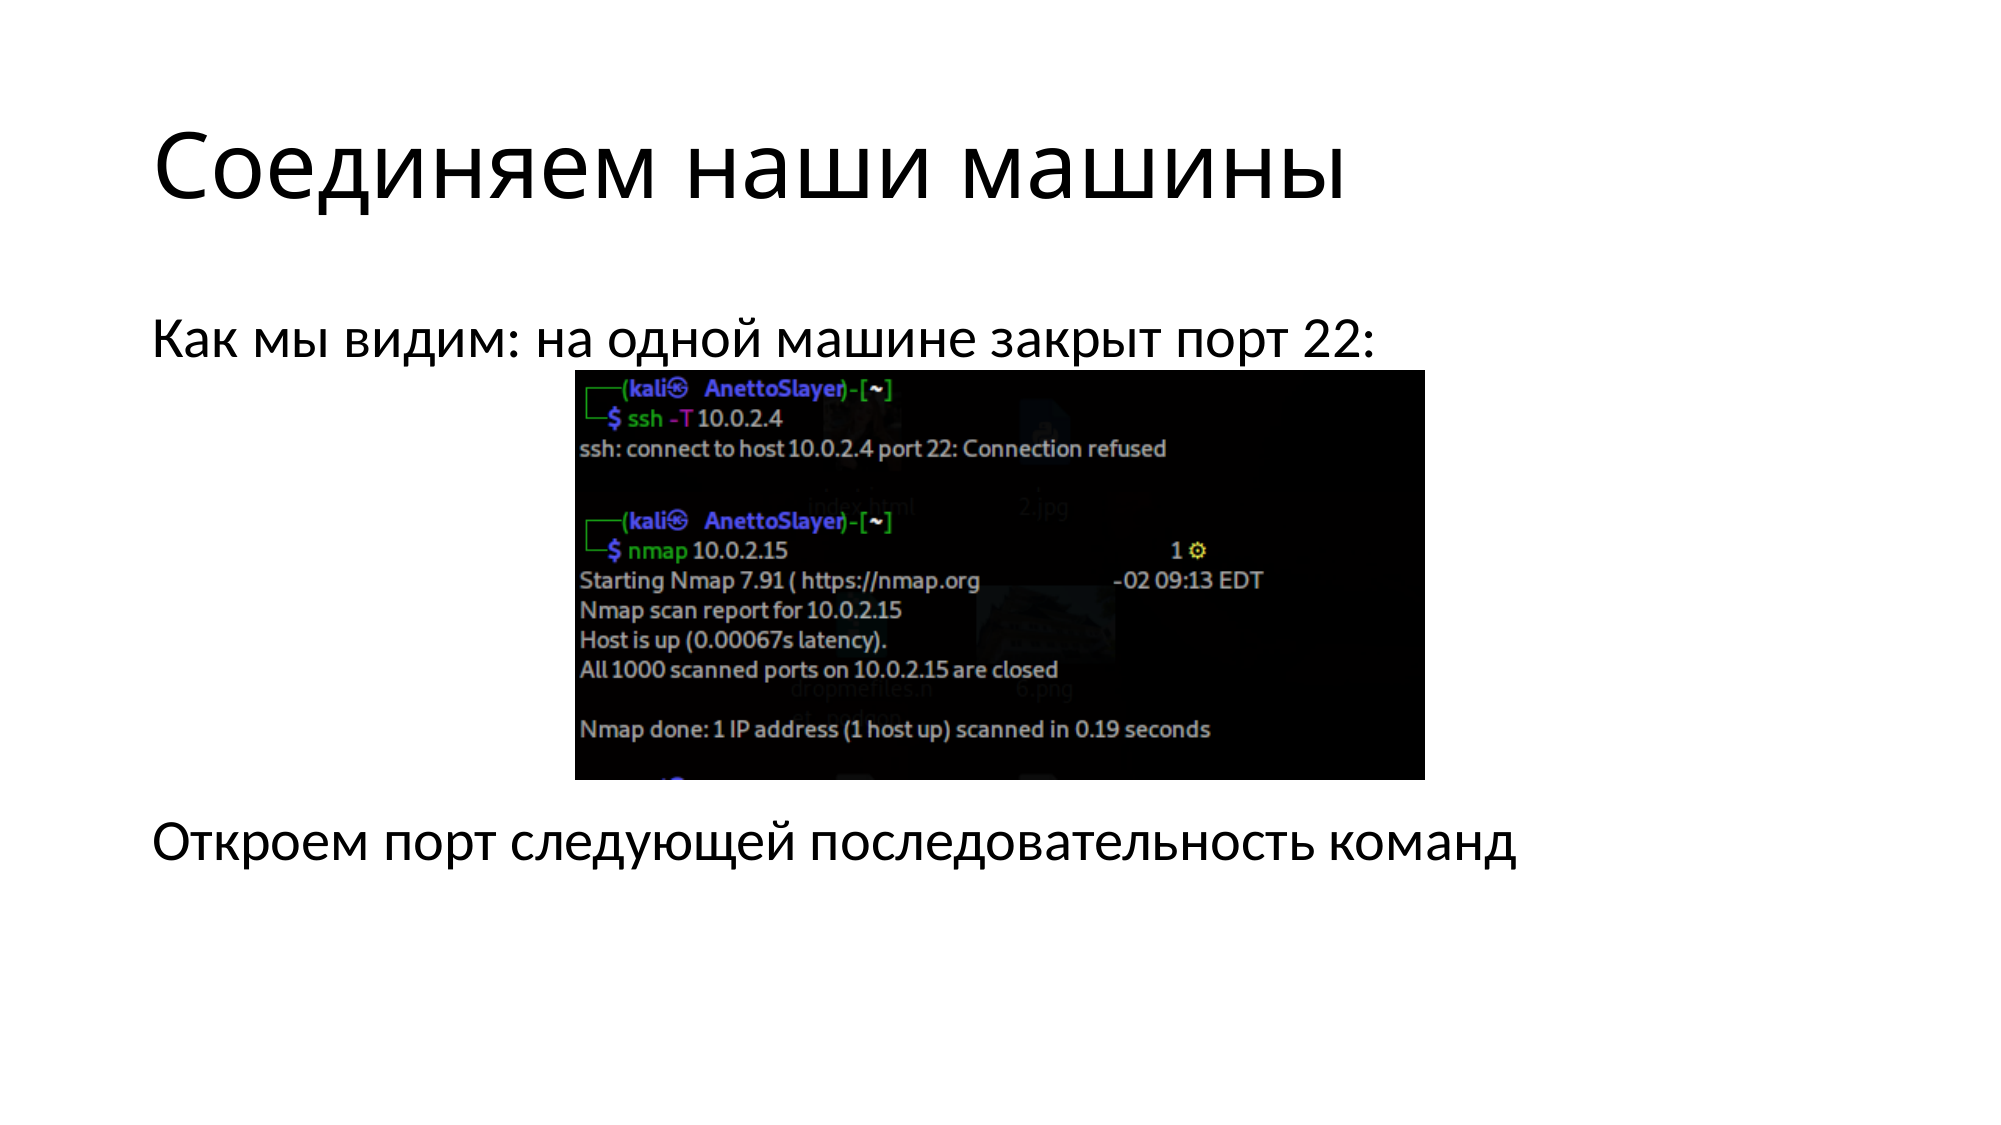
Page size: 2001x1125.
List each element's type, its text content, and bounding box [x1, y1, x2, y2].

picture [574, 370, 1425, 780]
list Как мы видим: на одной машине закрыт порт 22: Откроем порт следующей последовательность команд [137, 299, 1863, 1014]
title Соединяем наши машины [137, 59, 1863, 278]
